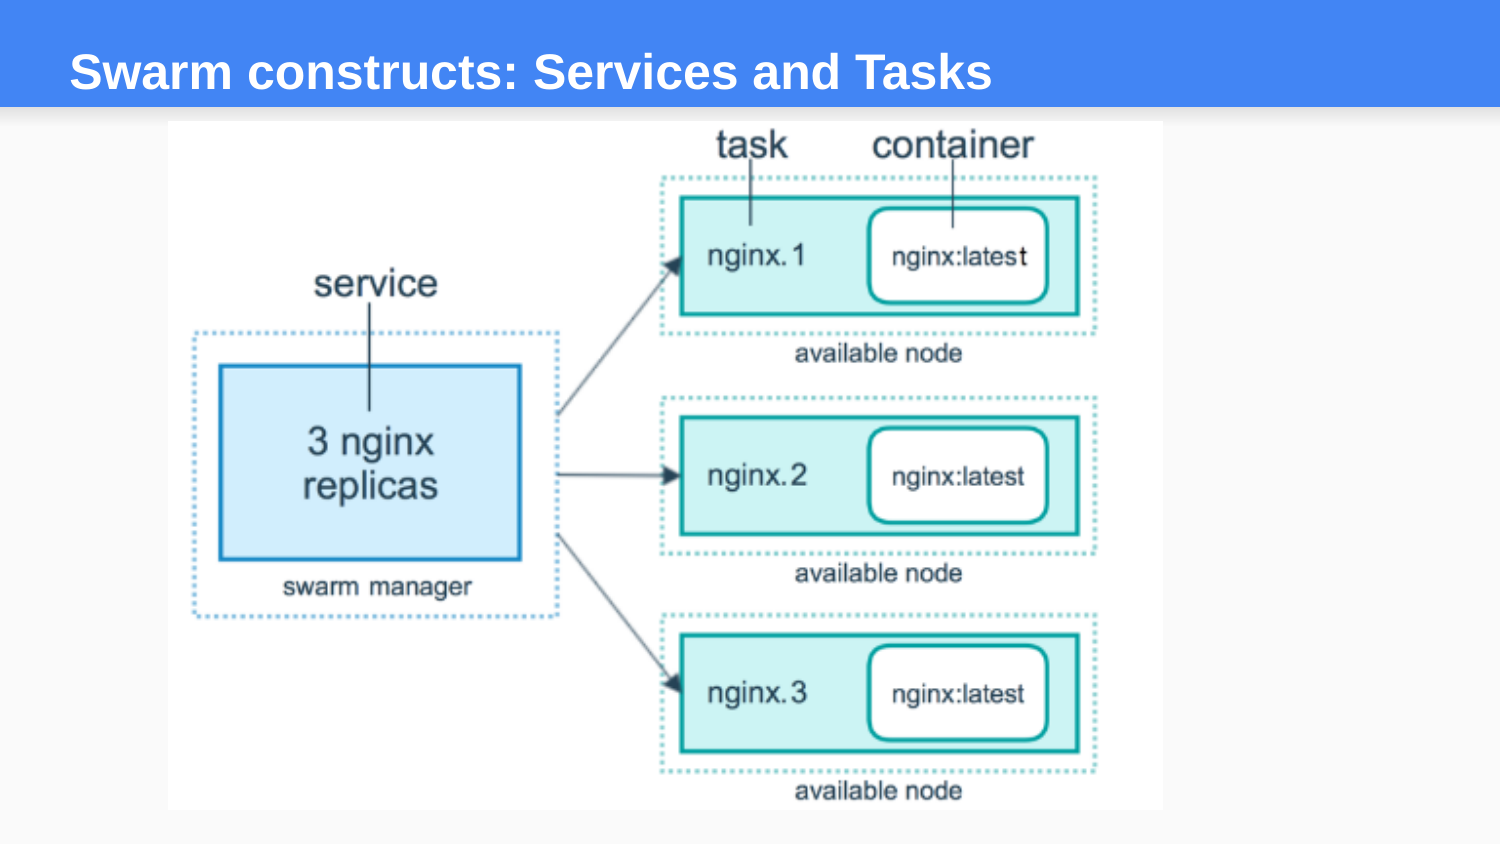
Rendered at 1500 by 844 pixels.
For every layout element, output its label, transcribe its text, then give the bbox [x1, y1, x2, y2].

title Swarm constructs: Services and Tasks [0, 0, 1500, 99]
picture [167, 121, 1163, 810]
